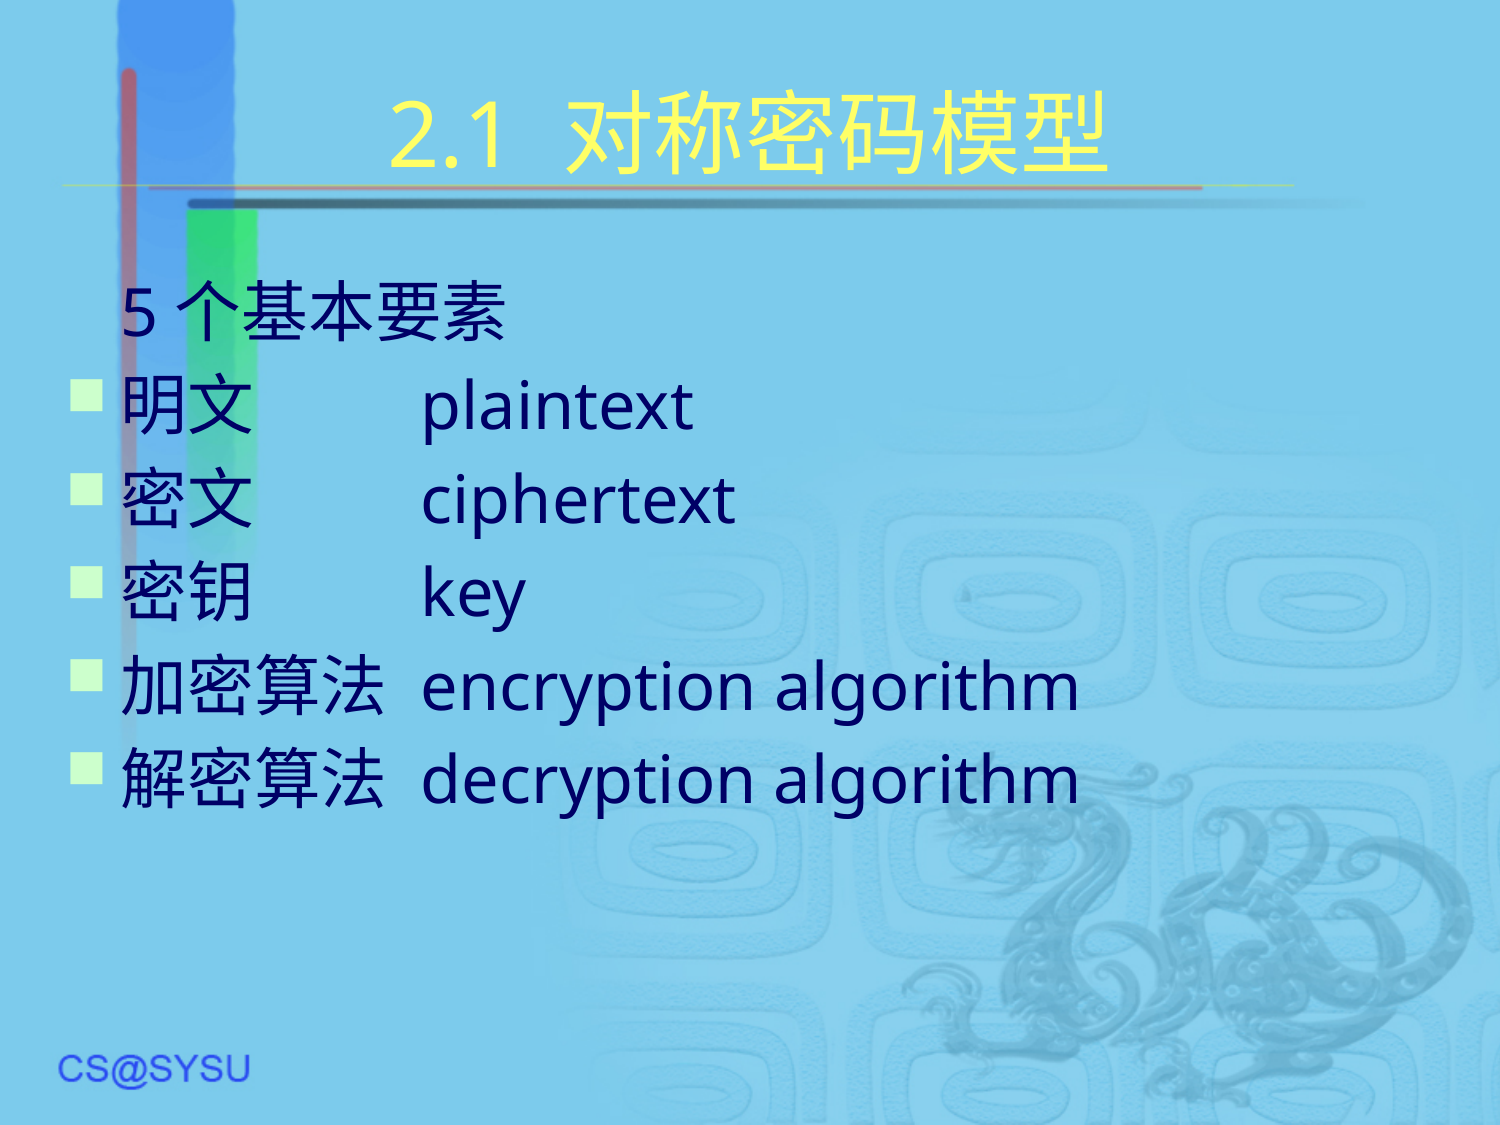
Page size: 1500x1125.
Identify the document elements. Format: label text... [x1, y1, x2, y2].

list 5个基本要素 明文 plaintext 密文 ciphertext 密钥 key 加密算法 encryption algorithm 解密算法 decryption algorithm [49, 262, 1451, 1001]
picture [0, 0, 1500, 1125]
title 2.1 对称密码模型 [49, 37, 1451, 226]
